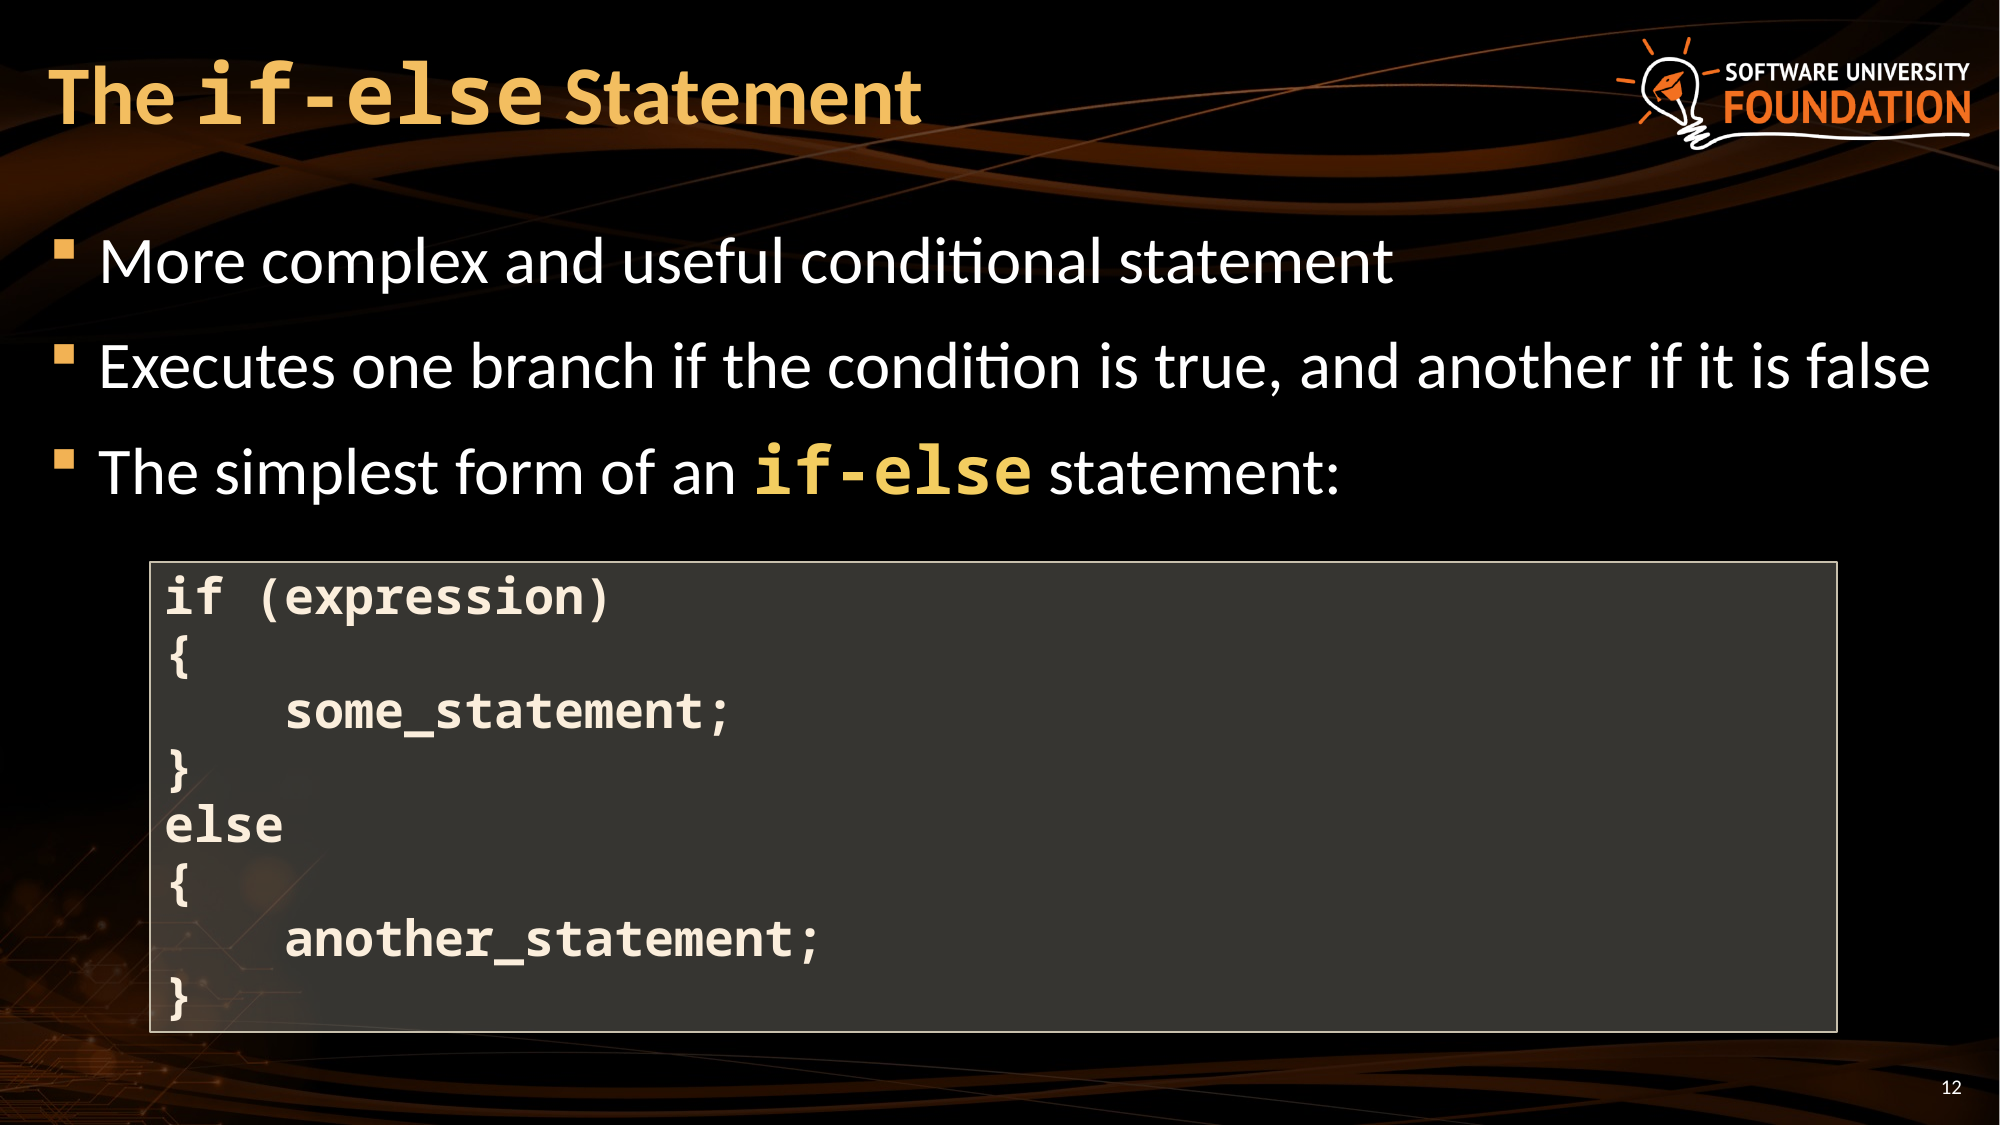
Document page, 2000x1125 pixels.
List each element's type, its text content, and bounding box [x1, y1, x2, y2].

text_box if (expression) { some_statement; } else { another_statement; } [149, 561, 1838, 1033]
list More complex and useful conditional statement Executes one branch if the condition is true, and another if it is false The simplest form of an if-else statement: [31, 211, 1968, 1125]
title The if-else Statement [30, 6, 1602, 189]
picture [0, 0, 2000, 1125]
